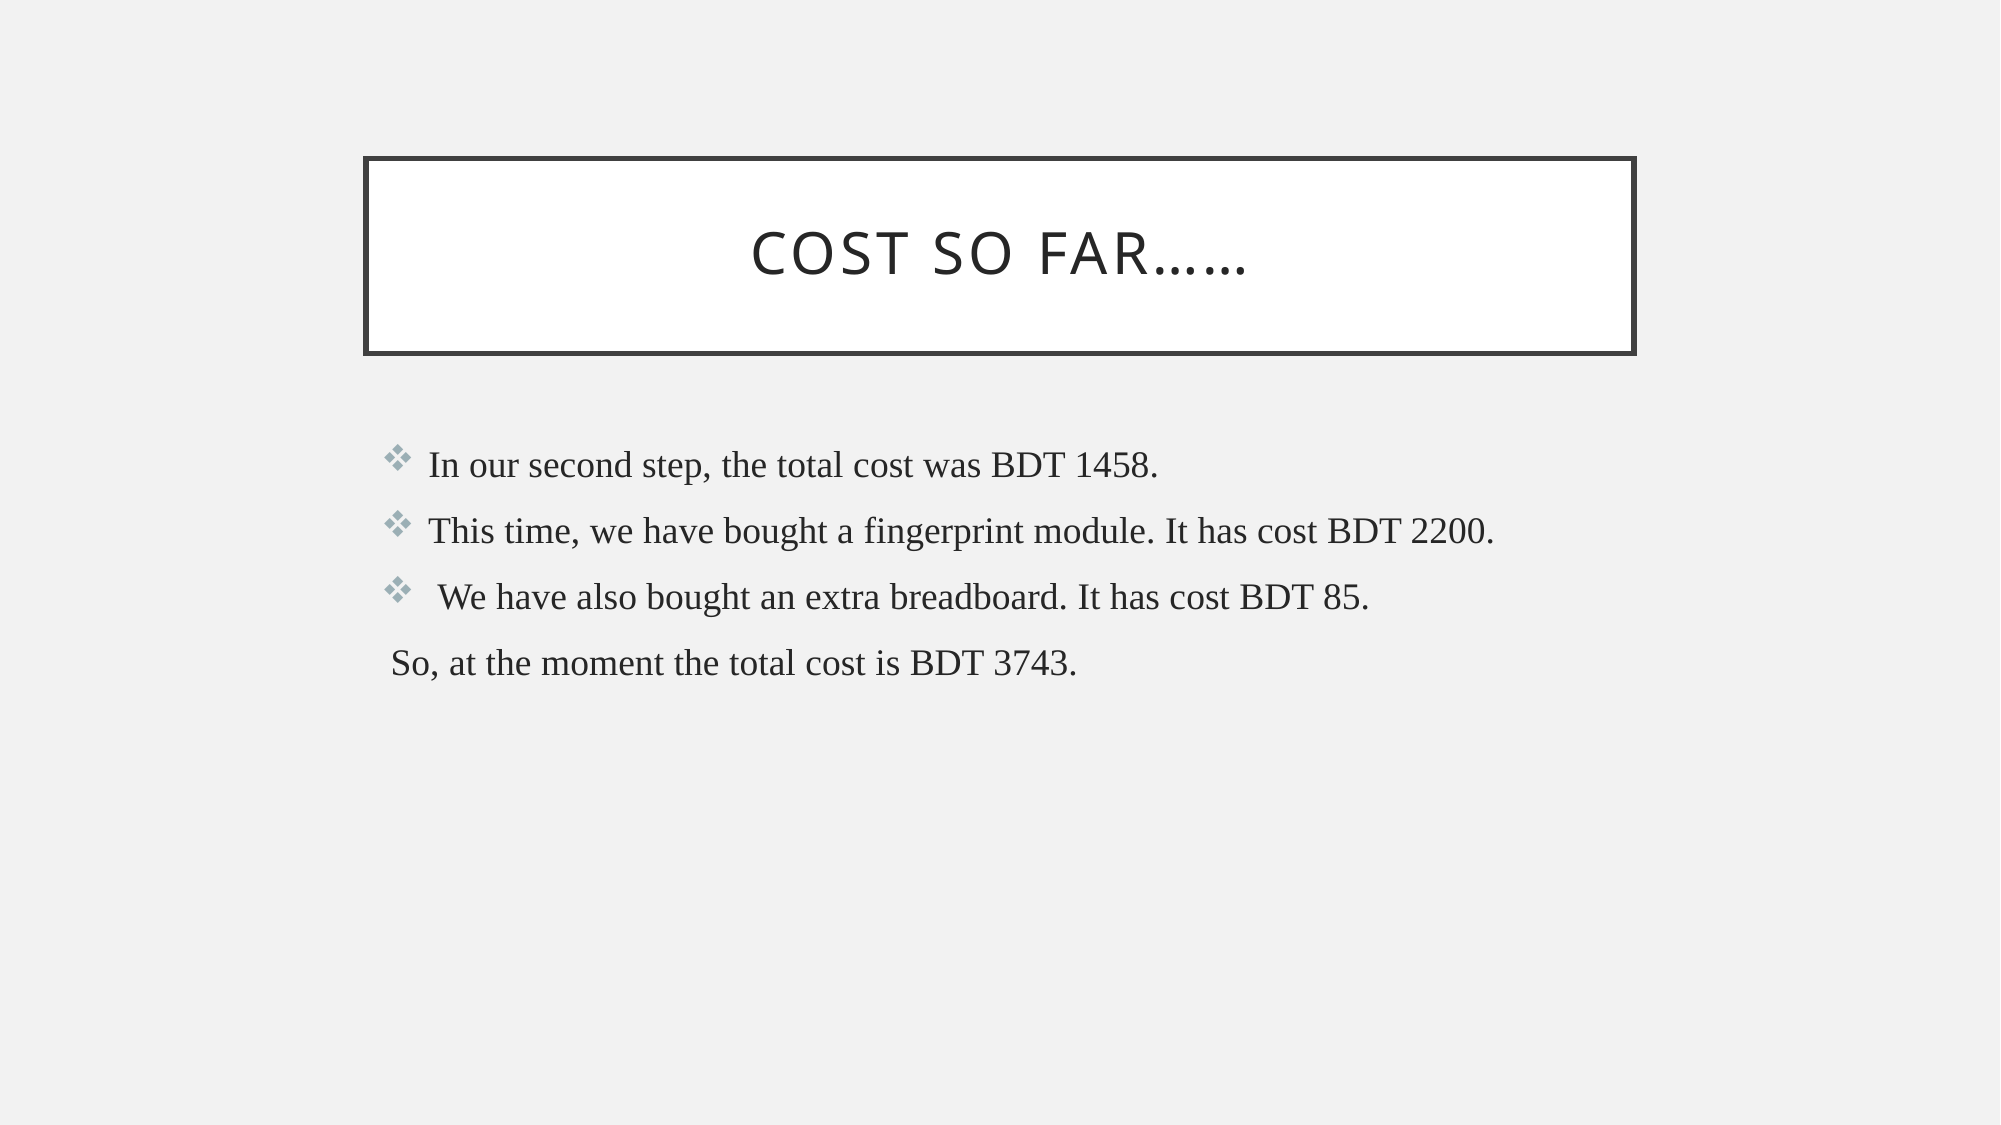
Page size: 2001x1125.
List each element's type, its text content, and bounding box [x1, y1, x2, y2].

list In our second step, the total cost was BDT 1458. This time, we have bought a fingerprint module. It has cost BDT 2200. We have also bought an extra breadboard. It has cost BDT 85. So, at the moment the total cost is BDT 3743. [366, 432, 1634, 942]
title COST SO FAR…… [363, 156, 1637, 356]
